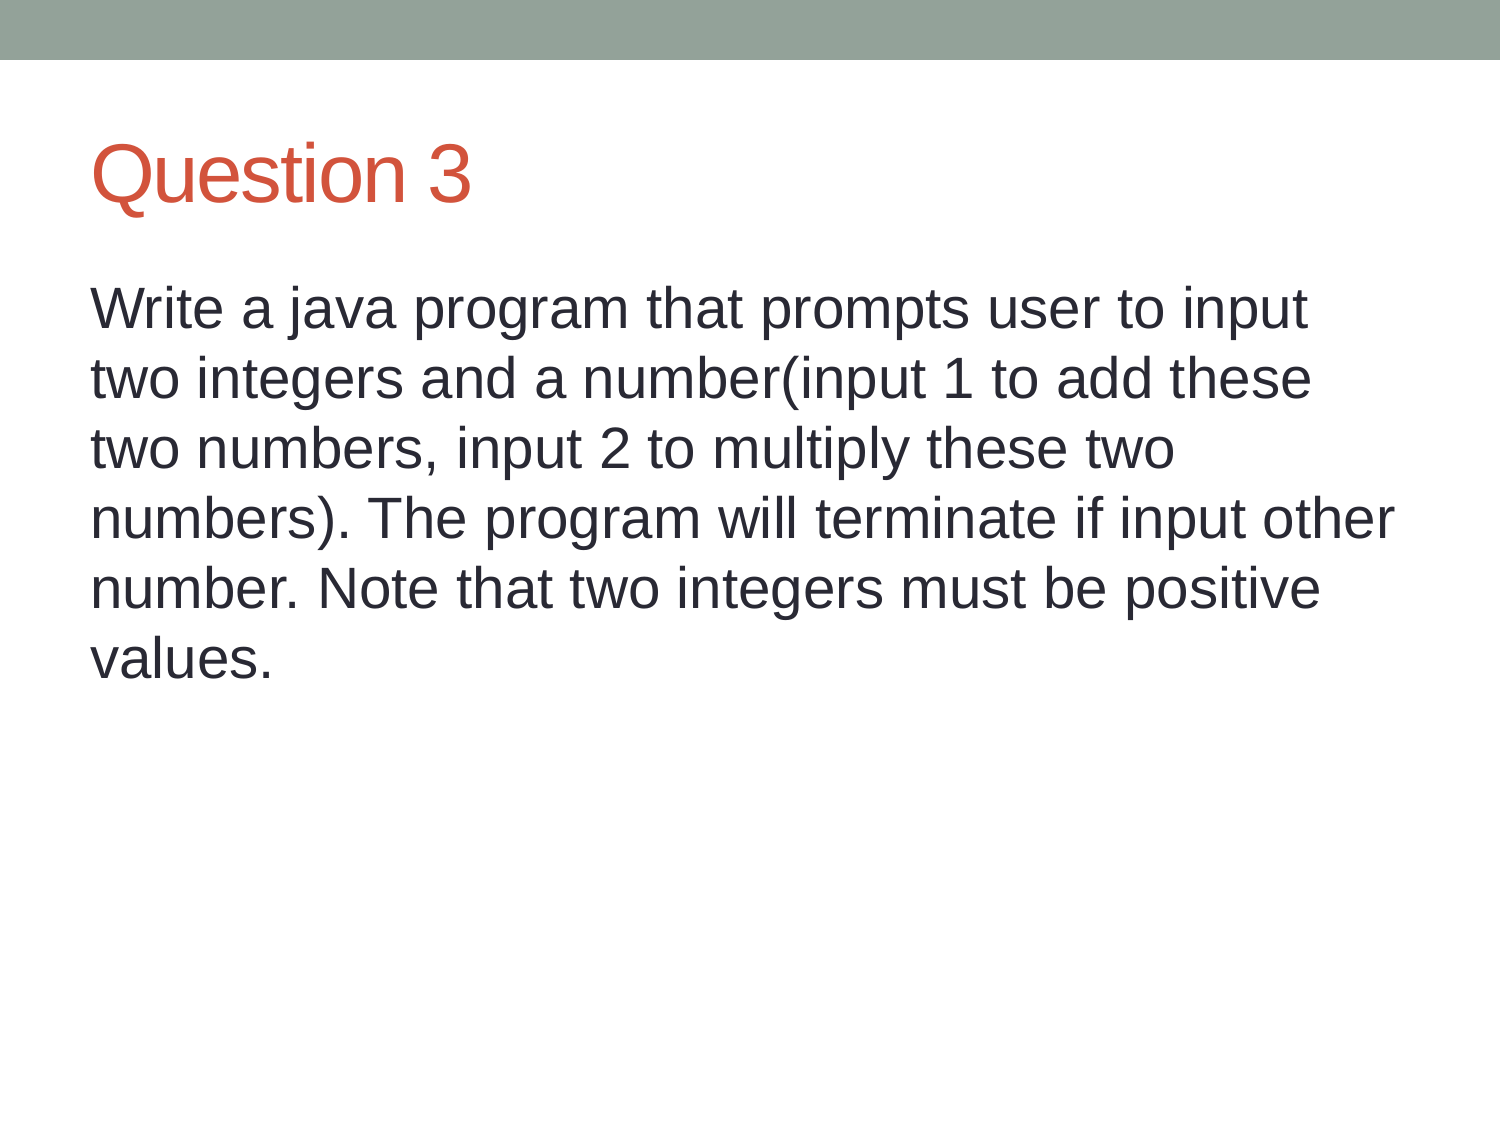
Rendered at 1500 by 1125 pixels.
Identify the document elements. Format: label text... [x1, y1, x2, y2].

list Write a java program that prompts user to input two integers and a number(input 1 to add these two numbers, input 2 to multiply these two numbers). The program will terminate if input other number. Note that two integers must be positive values. [75, 262, 1425, 622]
title Question 3 [75, 87, 1425, 250]
